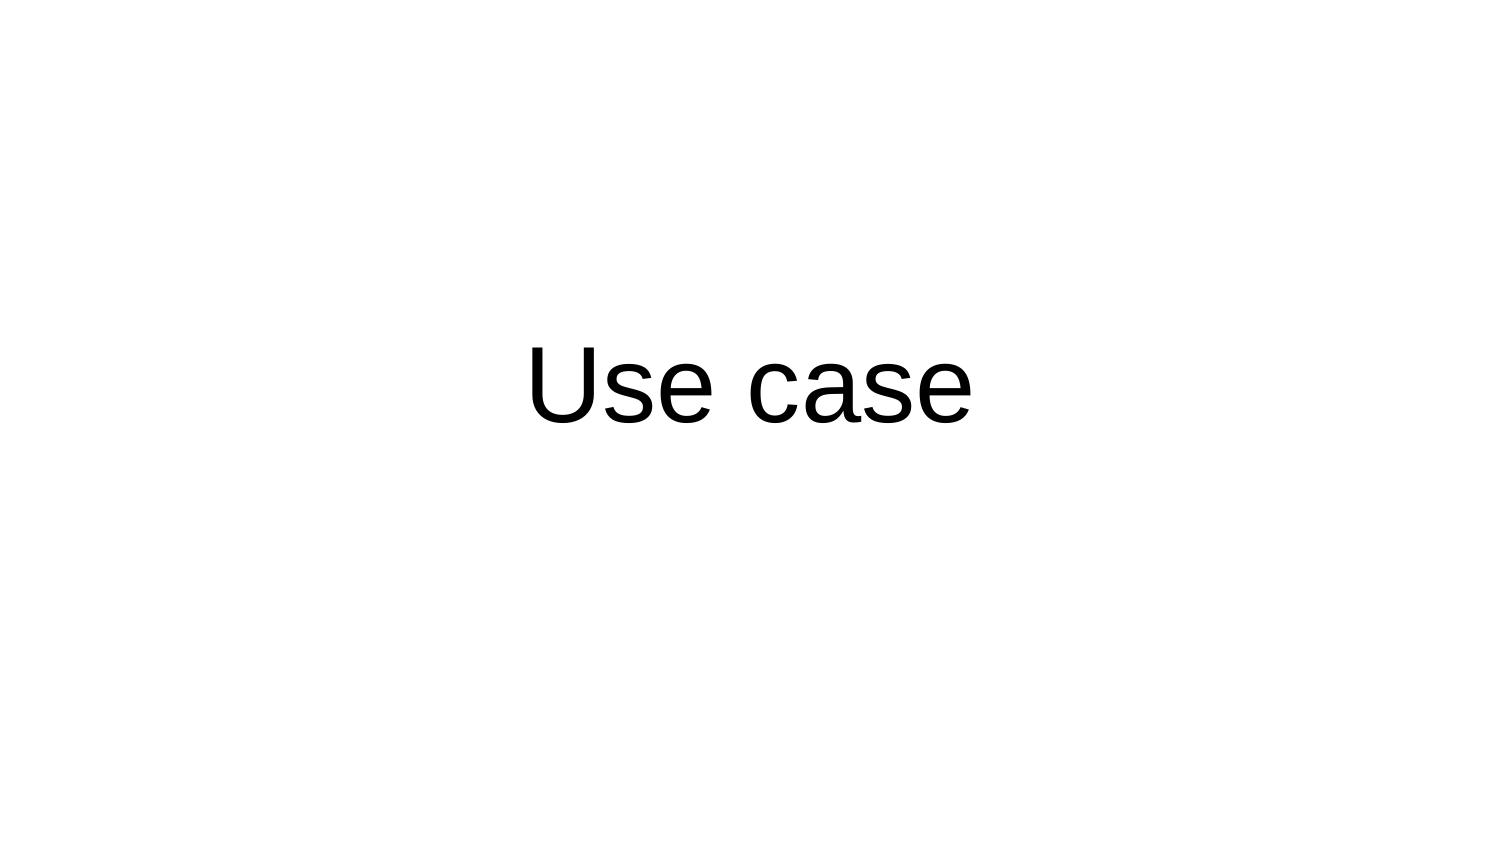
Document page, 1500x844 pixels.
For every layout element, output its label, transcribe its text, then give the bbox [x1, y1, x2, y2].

title Use case [51, 122, 1449, 459]
